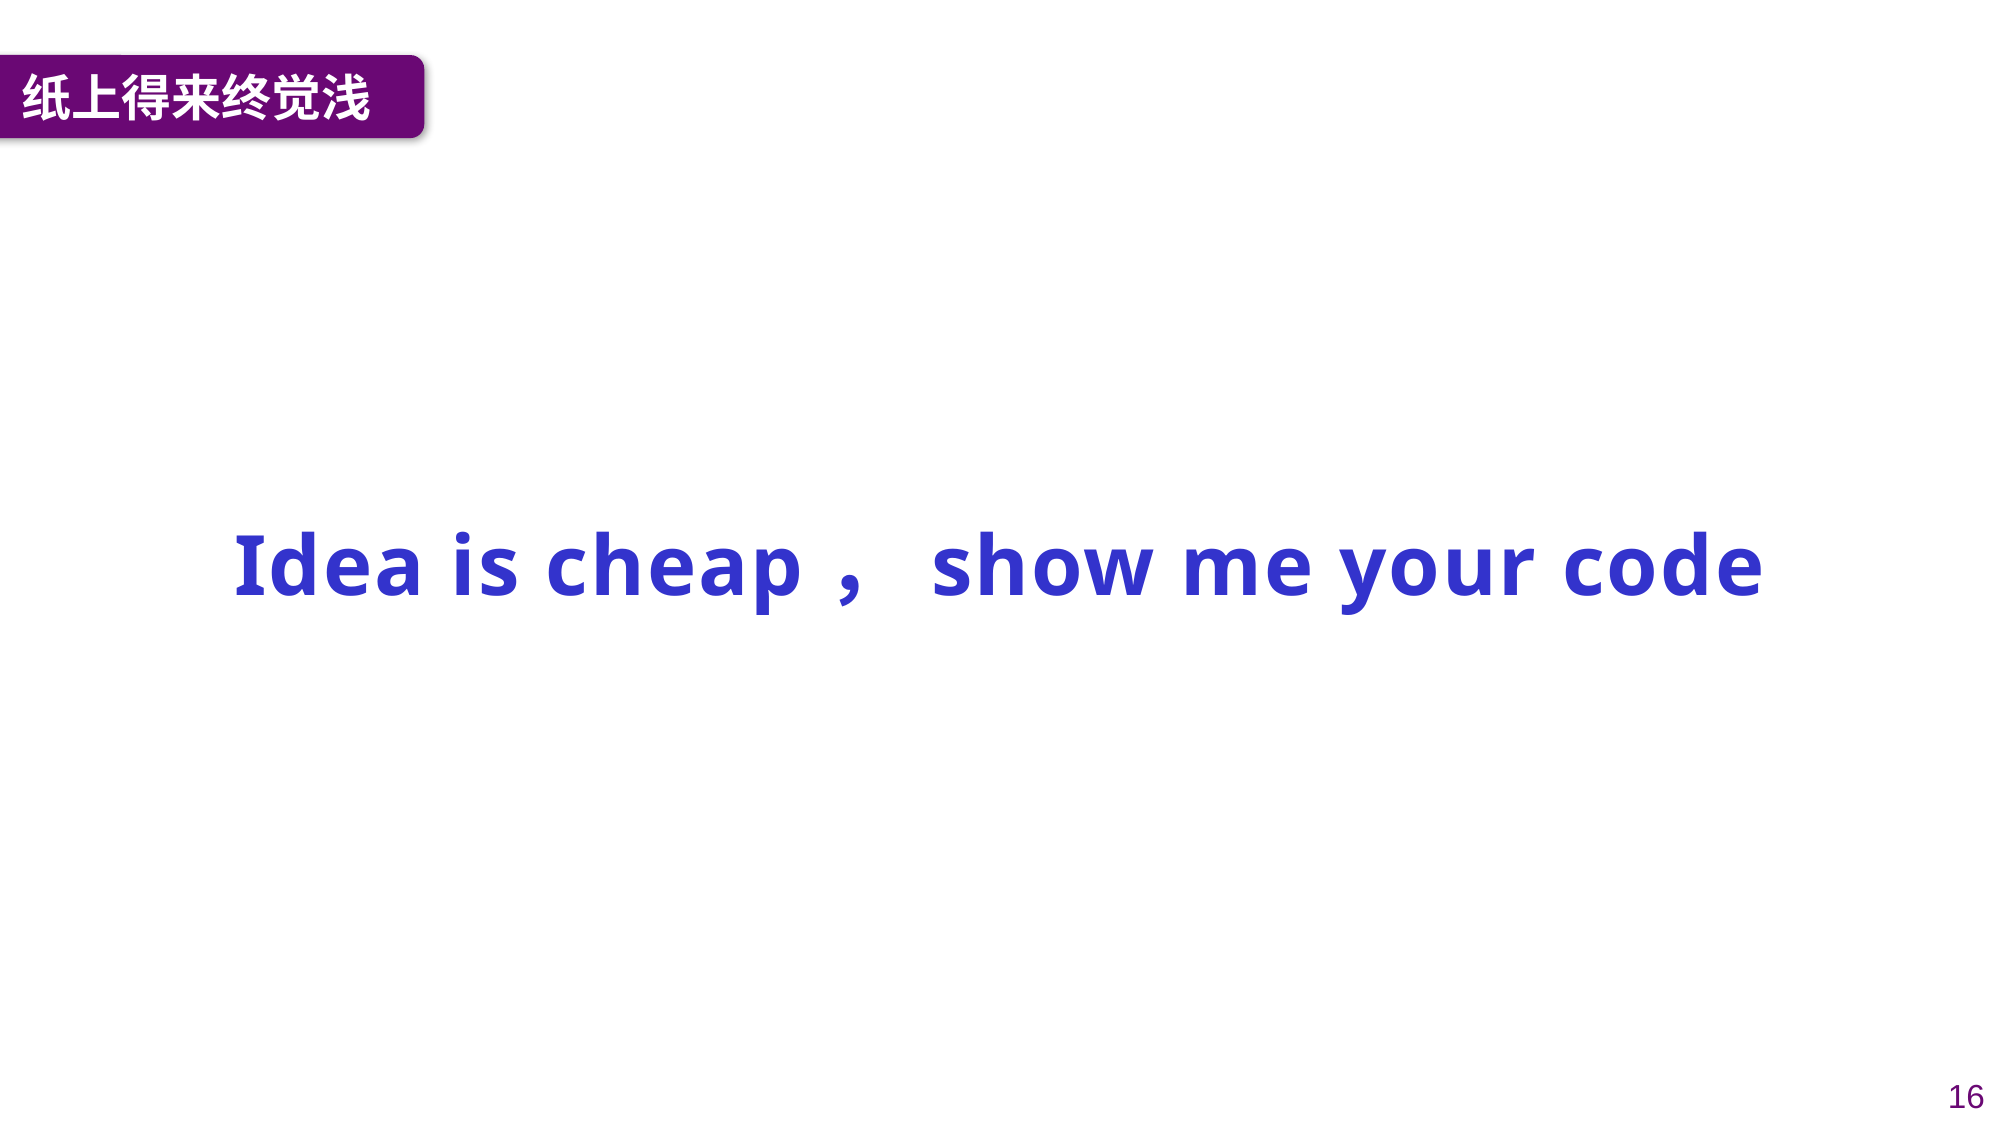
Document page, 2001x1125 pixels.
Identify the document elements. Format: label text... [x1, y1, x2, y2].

text_box Idea is cheap，show me your code [218, 502, 1782, 621]
slide_number 16 [1916, 1065, 2000, 1125]
text_box 纸上得来终觉浅 [0, 54, 425, 139]
